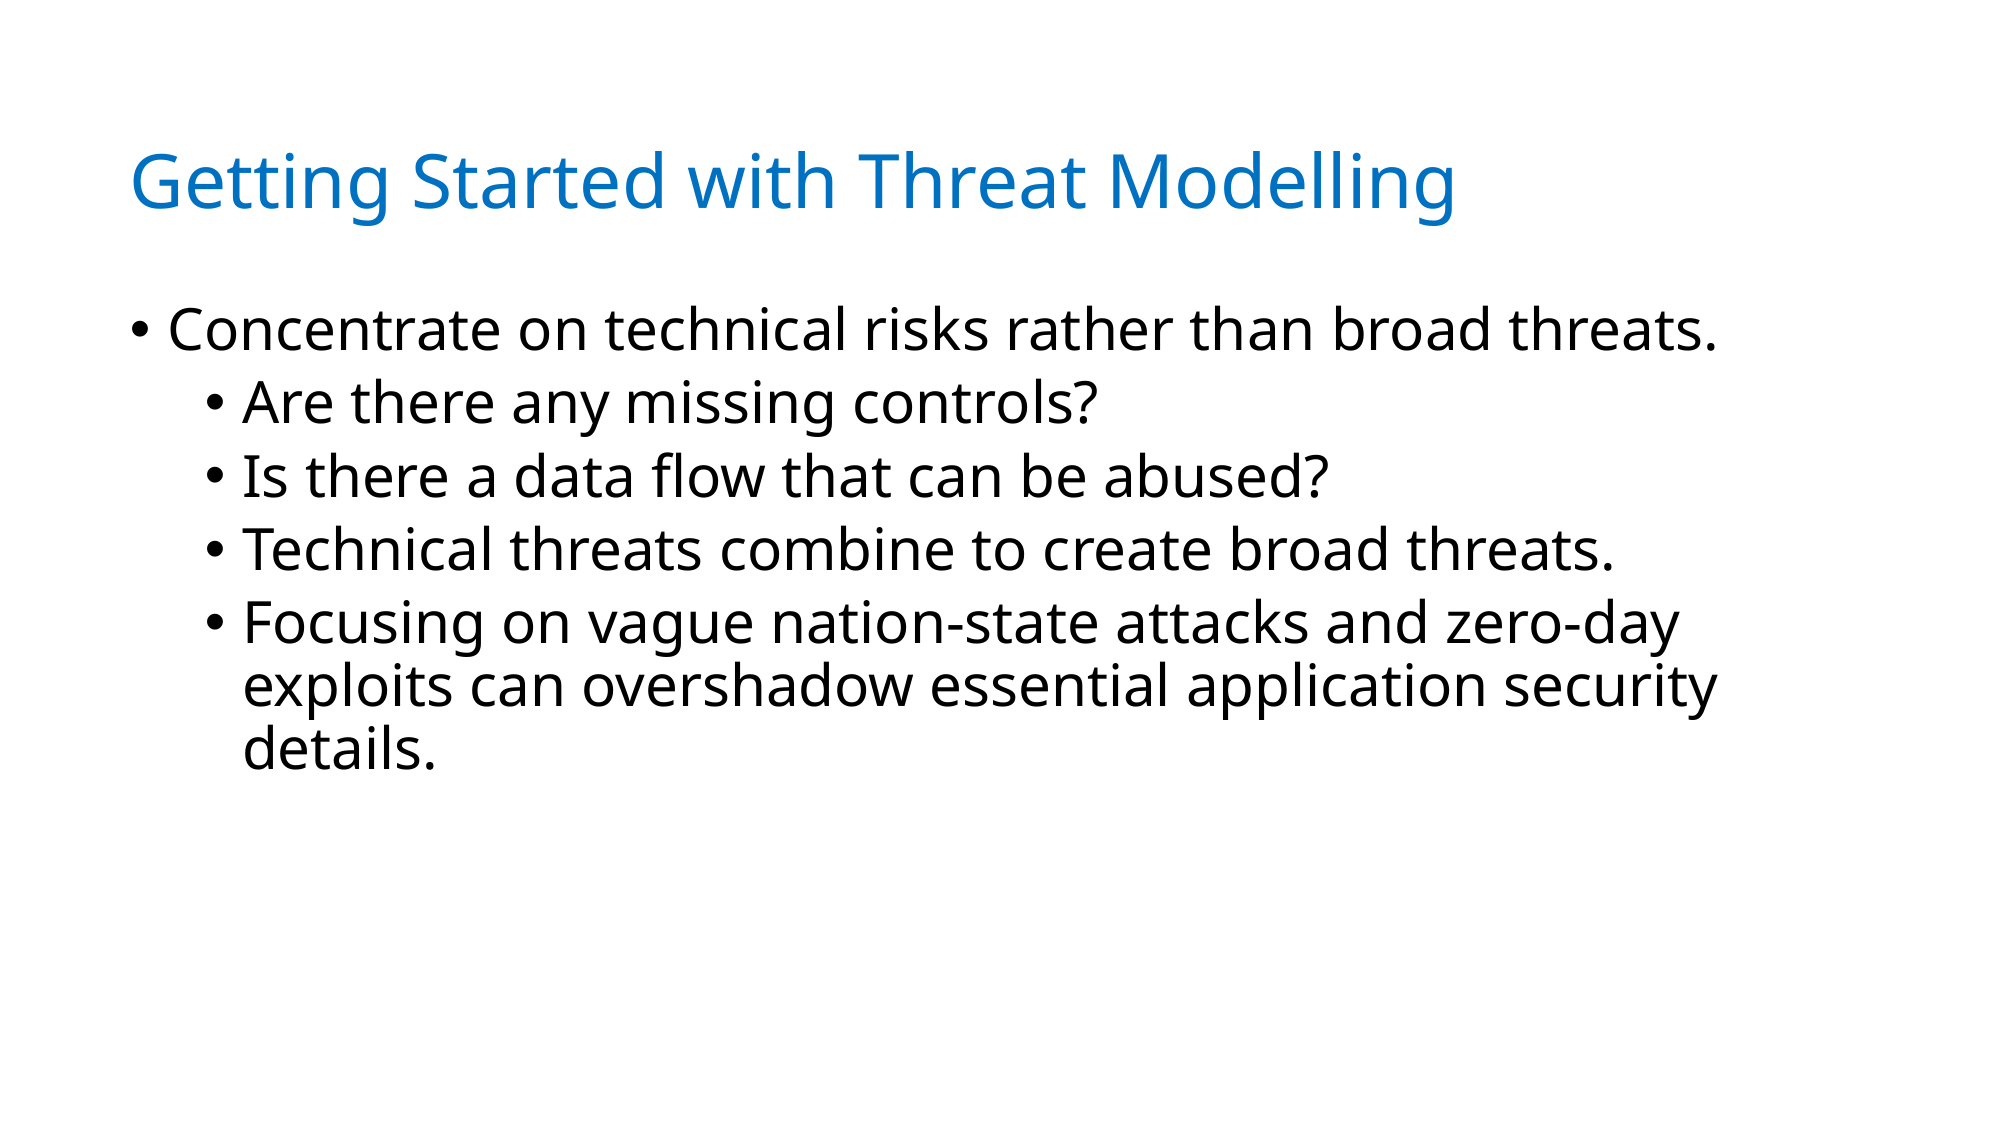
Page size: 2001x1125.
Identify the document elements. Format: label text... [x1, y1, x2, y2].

text_box Getting Started with Threat Modelling [114, 75, 1840, 293]
title Getting Started with Threat Model [137, 65, 1863, 287]
list Concentrate on technical risks rather than broad threats. Are there any missing controls? Is there a data flow that can be abused? Technical threats combine to create broad threats. Focusing on vague nation-state attacks and zero-day exploits can overshadow essential application security details. [114, 293, 1840, 882]
